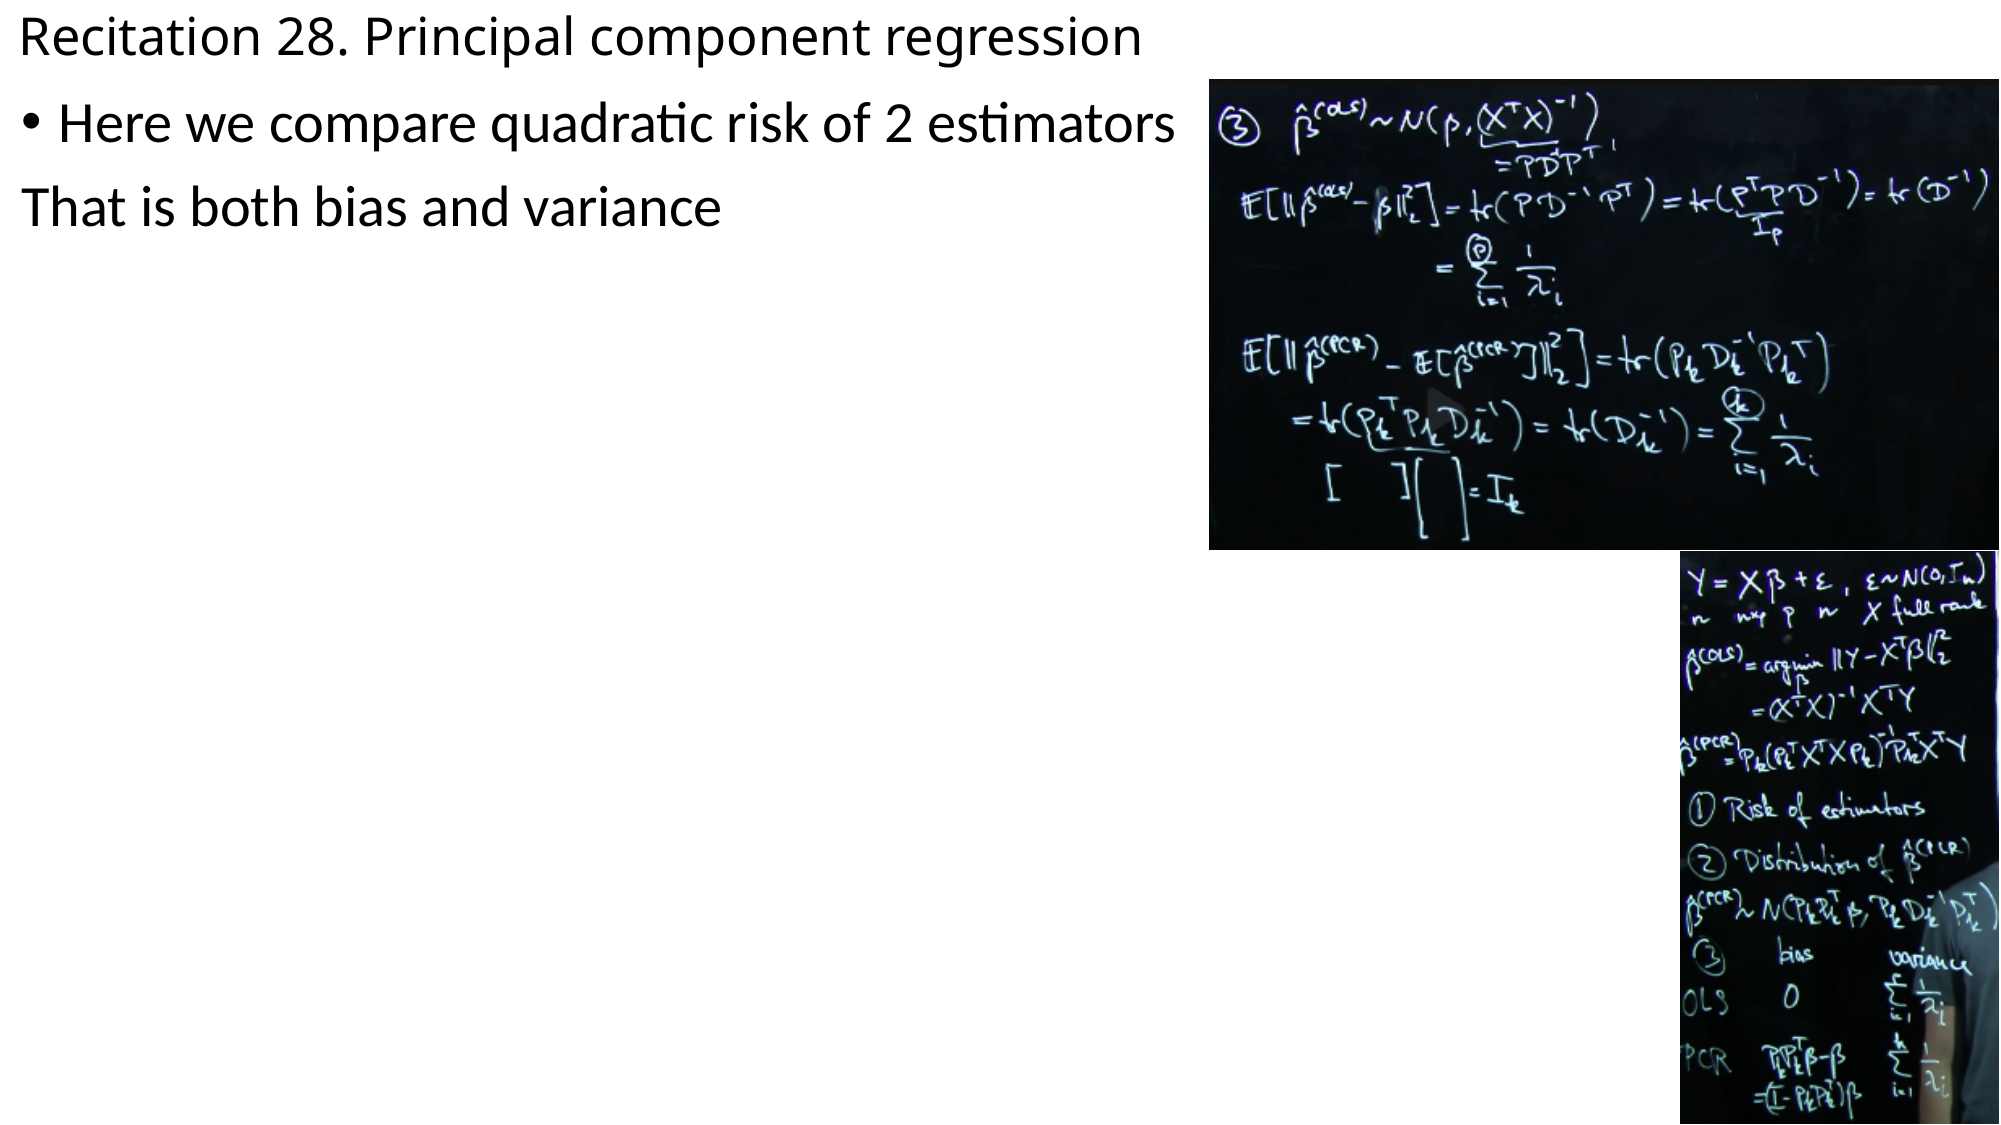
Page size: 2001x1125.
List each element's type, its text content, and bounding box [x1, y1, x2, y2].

picture [1680, 551, 1999, 1124]
list Here we compare quadratic risk of 2 estimators That is both bias and variance [6, 84, 1993, 1124]
picture [1209, 79, 1999, 550]
title Recitation 28. Principal component regression [3, 1, 2000, 75]
